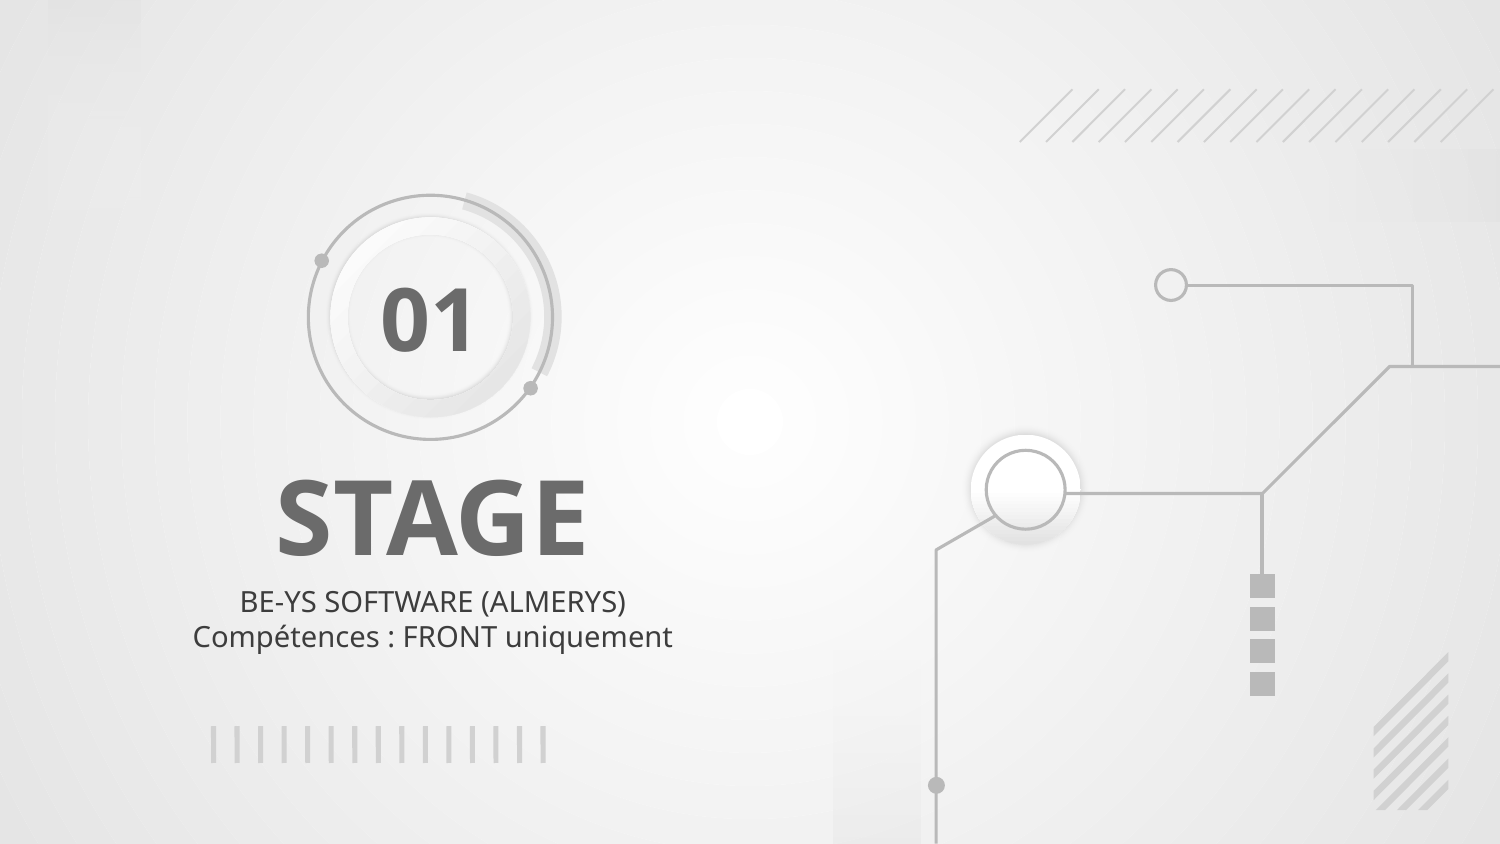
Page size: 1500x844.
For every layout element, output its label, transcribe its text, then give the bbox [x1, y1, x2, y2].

title STAGE [116, 445, 749, 568]
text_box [927, 269, 1500, 844]
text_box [274, 158, 591, 475]
subtitle BE-YS SOFTWARE (ALMERYS) Compétences : FRONT uniquement [116, 568, 749, 672]
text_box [210, 725, 546, 764]
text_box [1018, 88, 1495, 143]
